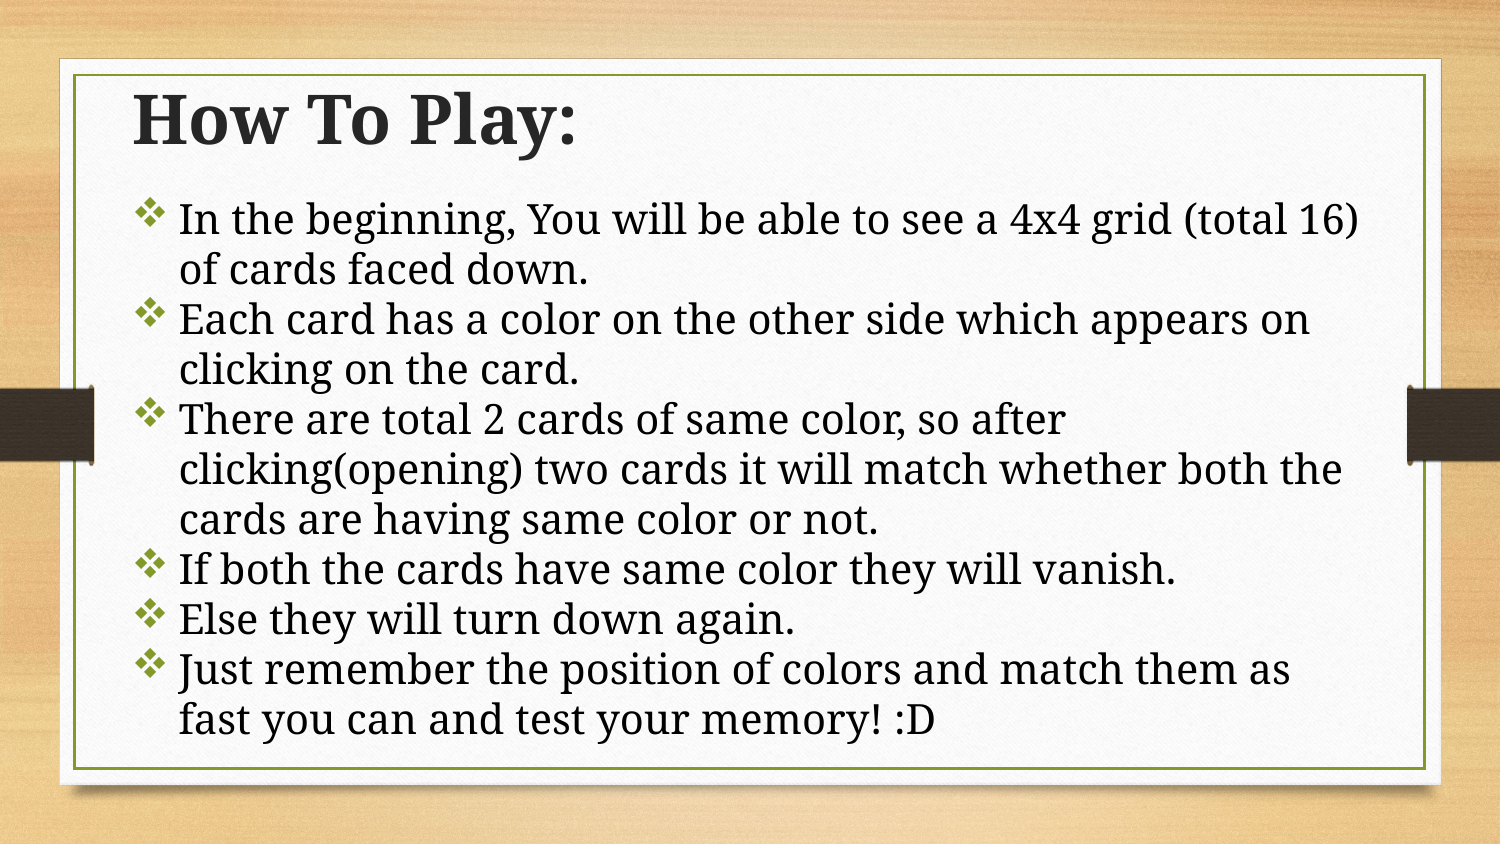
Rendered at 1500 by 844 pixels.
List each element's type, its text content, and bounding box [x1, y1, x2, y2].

list In the beginning, You will be able to see a 4x4 grid (total 16) of cards faced down. Each card has a color on the other side which appears on clicking on the card. There are total 2 cards of same color, so after clicking(opening) two cards it will match whether both the cards are having same color or not. If both the cards have same color they will vanish. Else they will turn down again. Just remember the position of colors and match them as fast you can and test your memory! :D [116, 177, 1382, 755]
title How To Play: [116, 60, 1382, 155]
picture [0, 0, 1500, 844]
